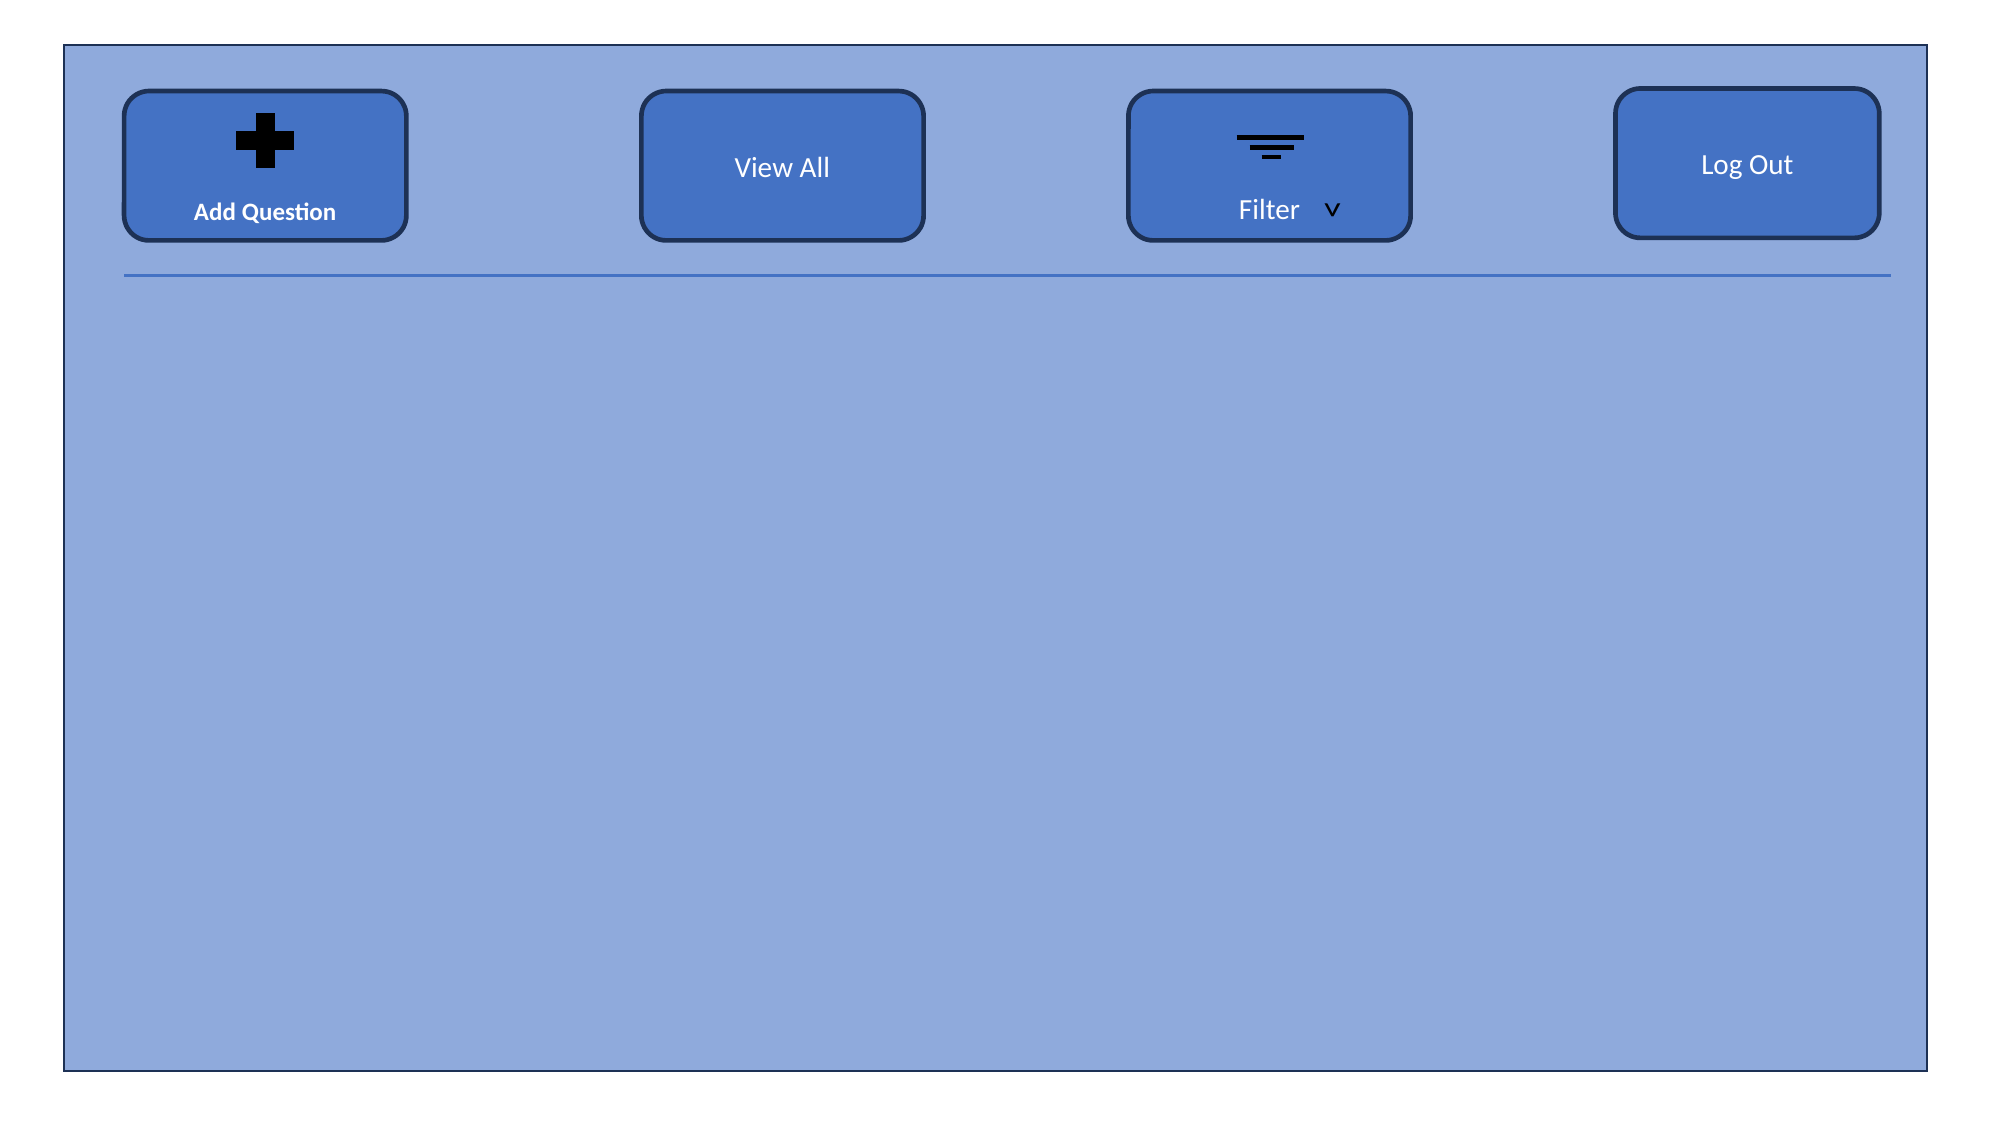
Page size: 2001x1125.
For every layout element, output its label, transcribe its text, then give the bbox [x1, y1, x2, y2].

text_box Filter [1127, 89, 1412, 242]
text_box [63, 44, 1928, 1072]
text_box [236, 113, 294, 168]
text_box Log Out [1614, 87, 1881, 239]
text_box ^ [1304, 176, 1357, 237]
text_box View All [640, 89, 925, 242]
text_box Add Question [123, 89, 408, 242]
